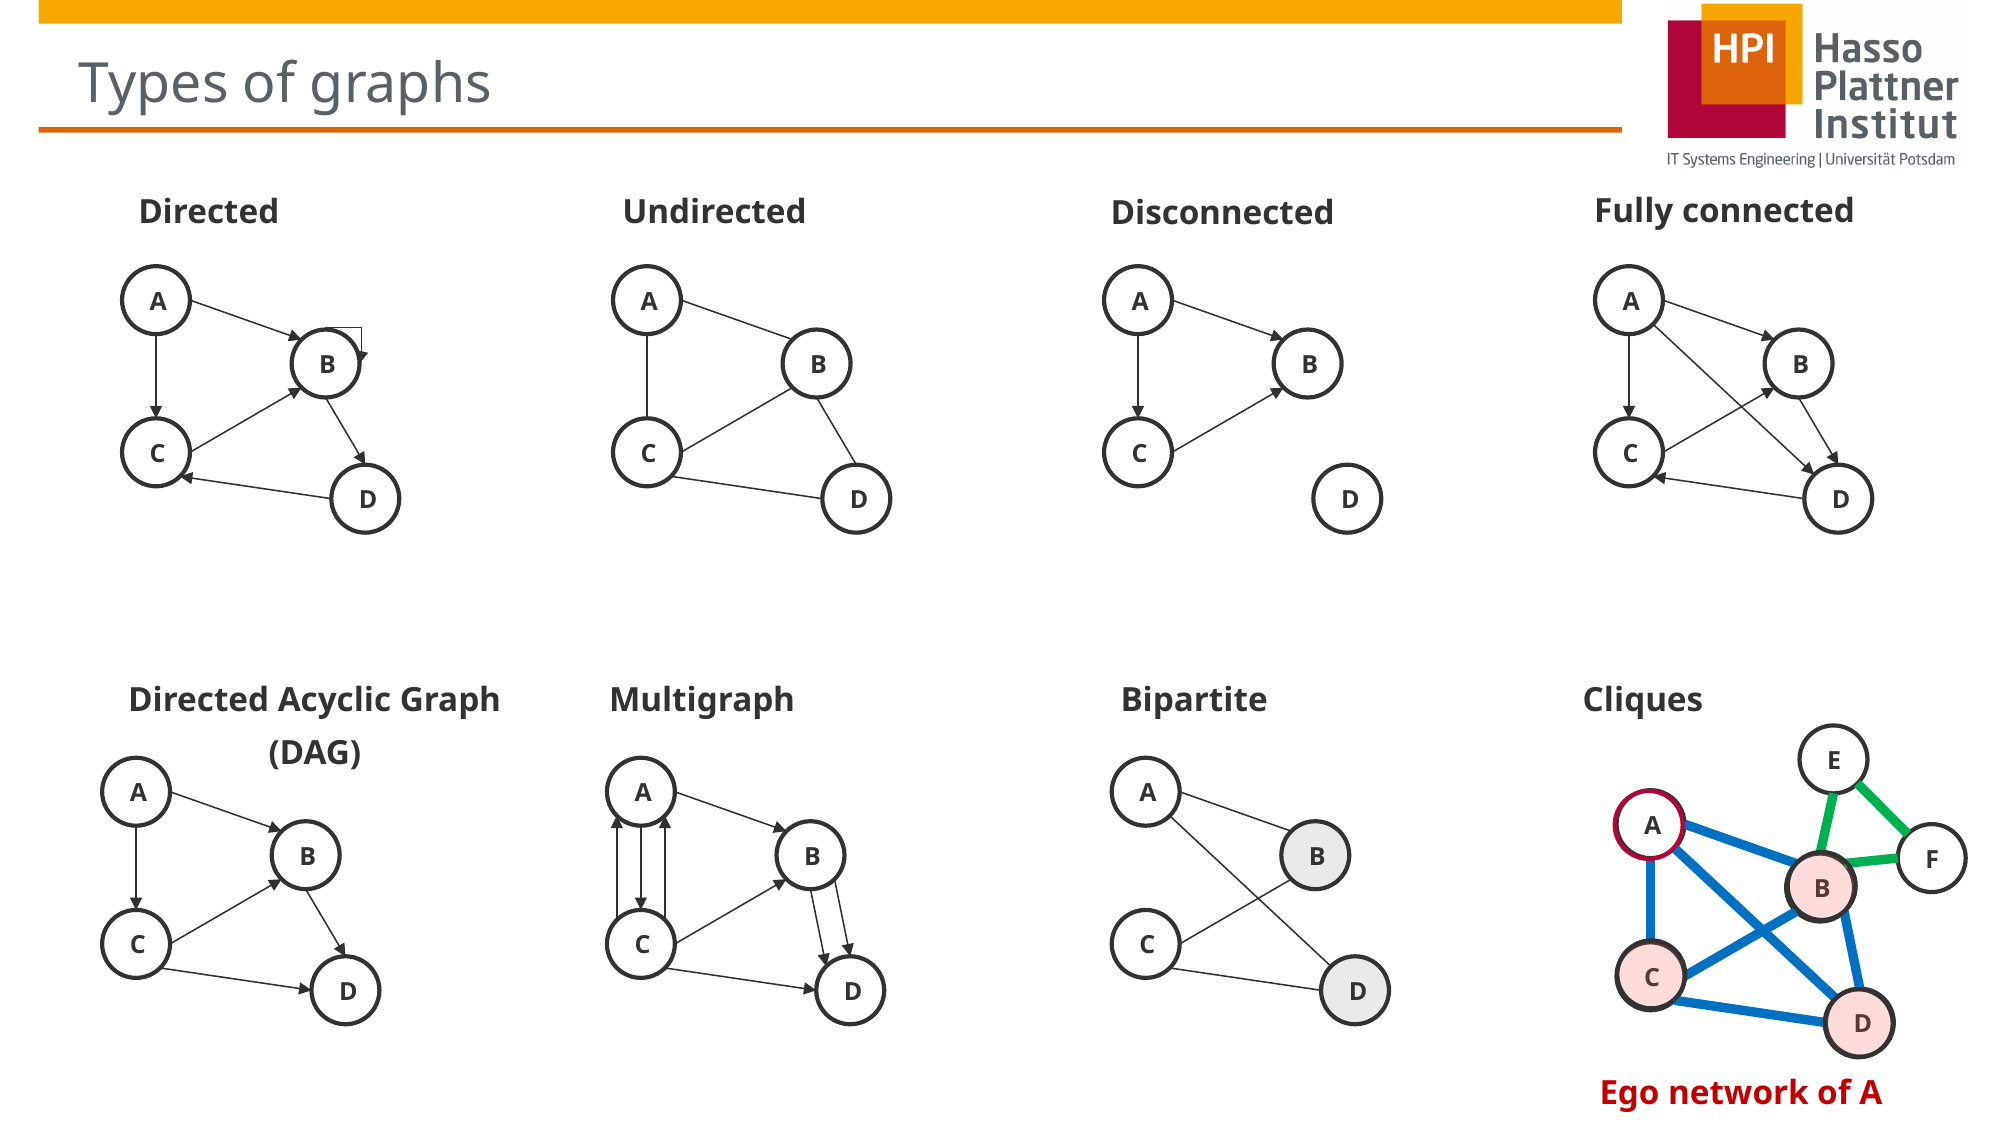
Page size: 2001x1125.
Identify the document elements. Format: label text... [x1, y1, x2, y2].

picture [1664, 0, 1965, 170]
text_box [121, 265, 400, 533]
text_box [612, 265, 891, 533]
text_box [1594, 265, 1873, 533]
text_box Directed Acyclic Graph (DAG) [92, 678, 538, 751]
title Types of graphs [78, 23, 1583, 115]
text_box Cliques [1582, 678, 1905, 751]
text_box Bipartite [1120, 678, 1443, 751]
text_box Fully connected [1594, 189, 1917, 262]
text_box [1616, 725, 1966, 789]
text_box Undirected [622, 189, 882, 262]
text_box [1599, 790, 1976, 1125]
text_box Disconnected [1110, 191, 1433, 264]
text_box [1103, 265, 1382, 533]
text_box Directed [138, 189, 345, 262]
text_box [606, 757, 885, 1025]
text_box Multigraph [609, 678, 903, 751]
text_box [325, 329, 360, 364]
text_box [1111, 757, 1390, 1025]
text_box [101, 757, 380, 1025]
